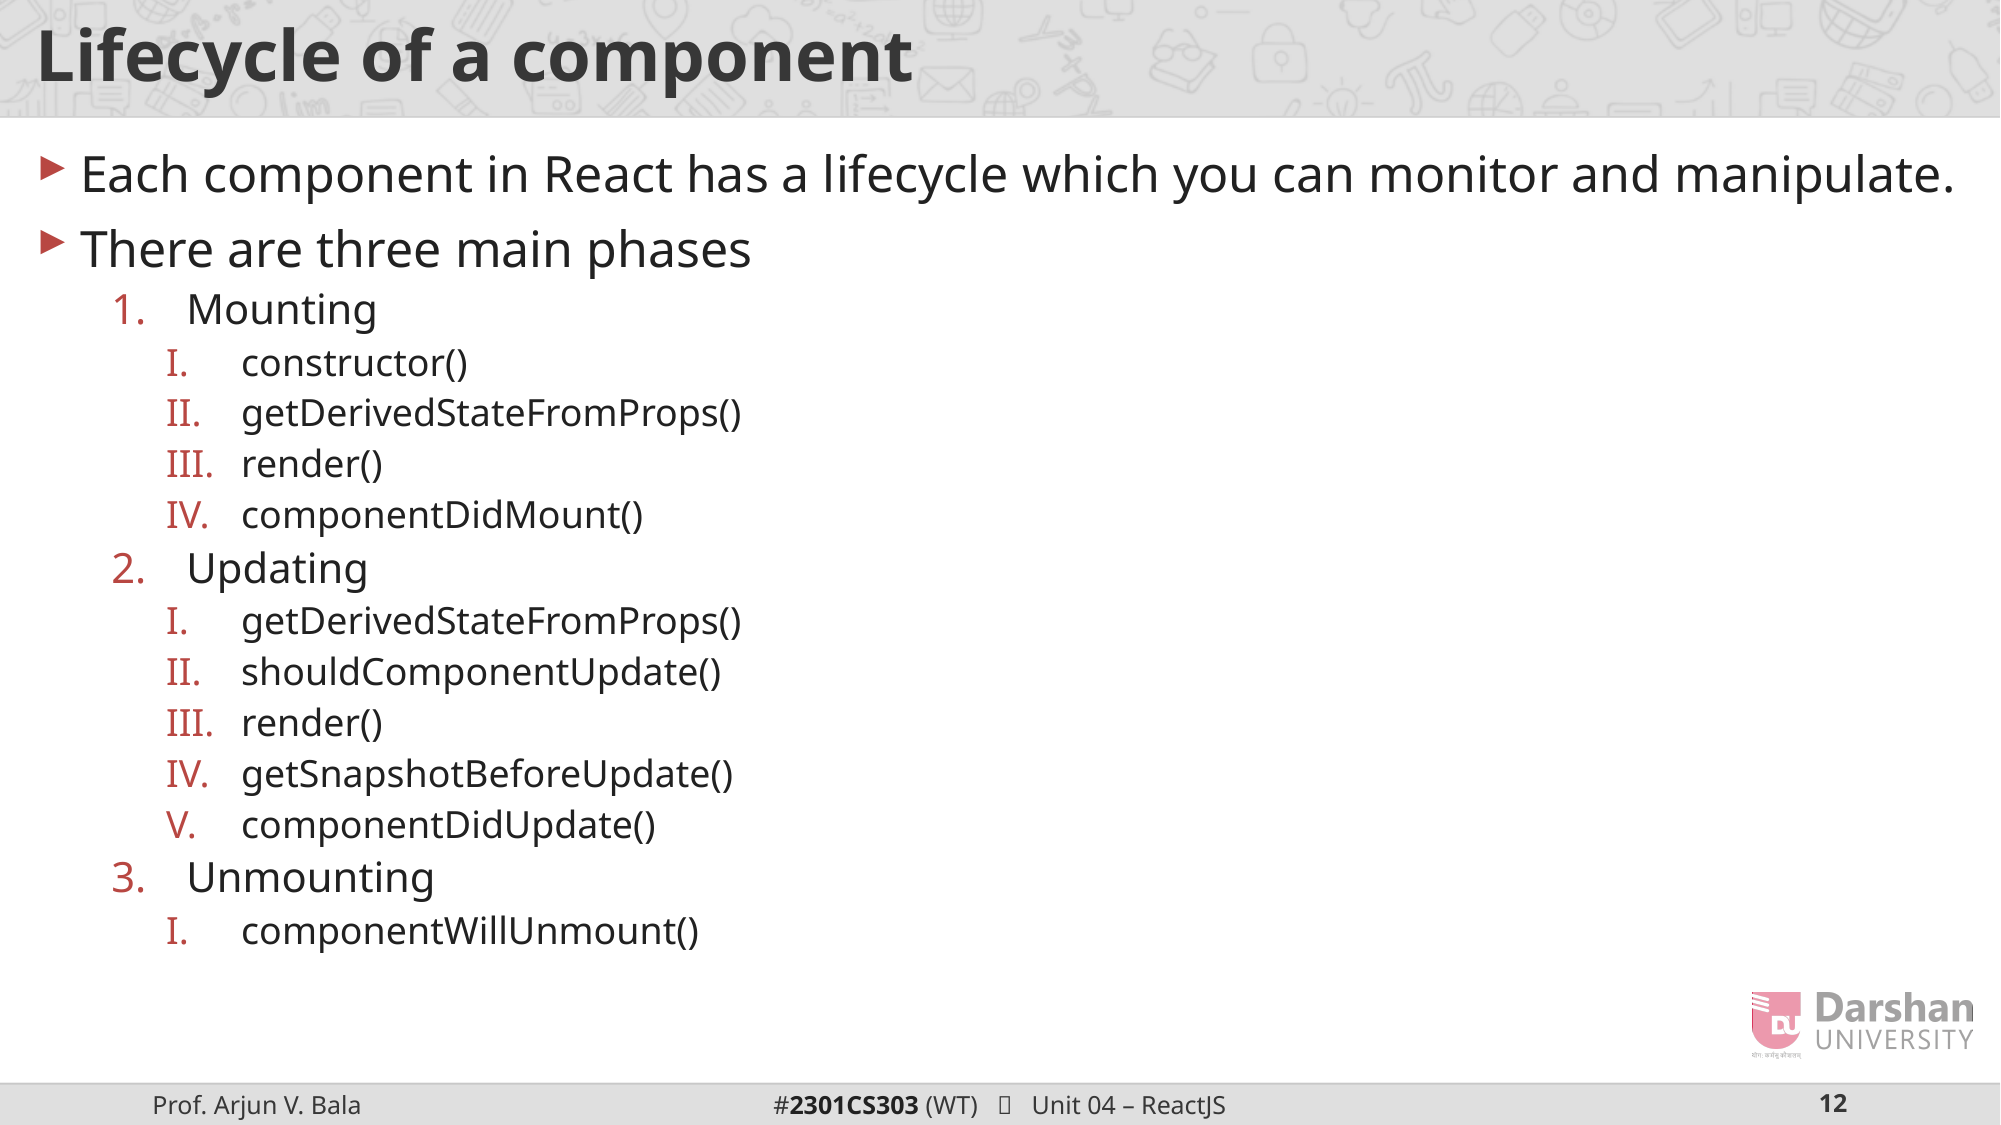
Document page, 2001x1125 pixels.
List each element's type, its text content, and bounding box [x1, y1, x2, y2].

list Each component in React has a lifecycle which you can monitor and manipulate. There are three main phases Mounting constructor() getDerivedStateFromProps() render() componentDidMount() Updating getDerivedStateFromProps() shouldComponentUpdate() render() getSnapshotBeforeUpdate() componentDidUpdate() Unmounting componentWillUnmount() [21, 141, 1979, 1059]
title Lifecycle of a component [0, 0, 2000, 117]
